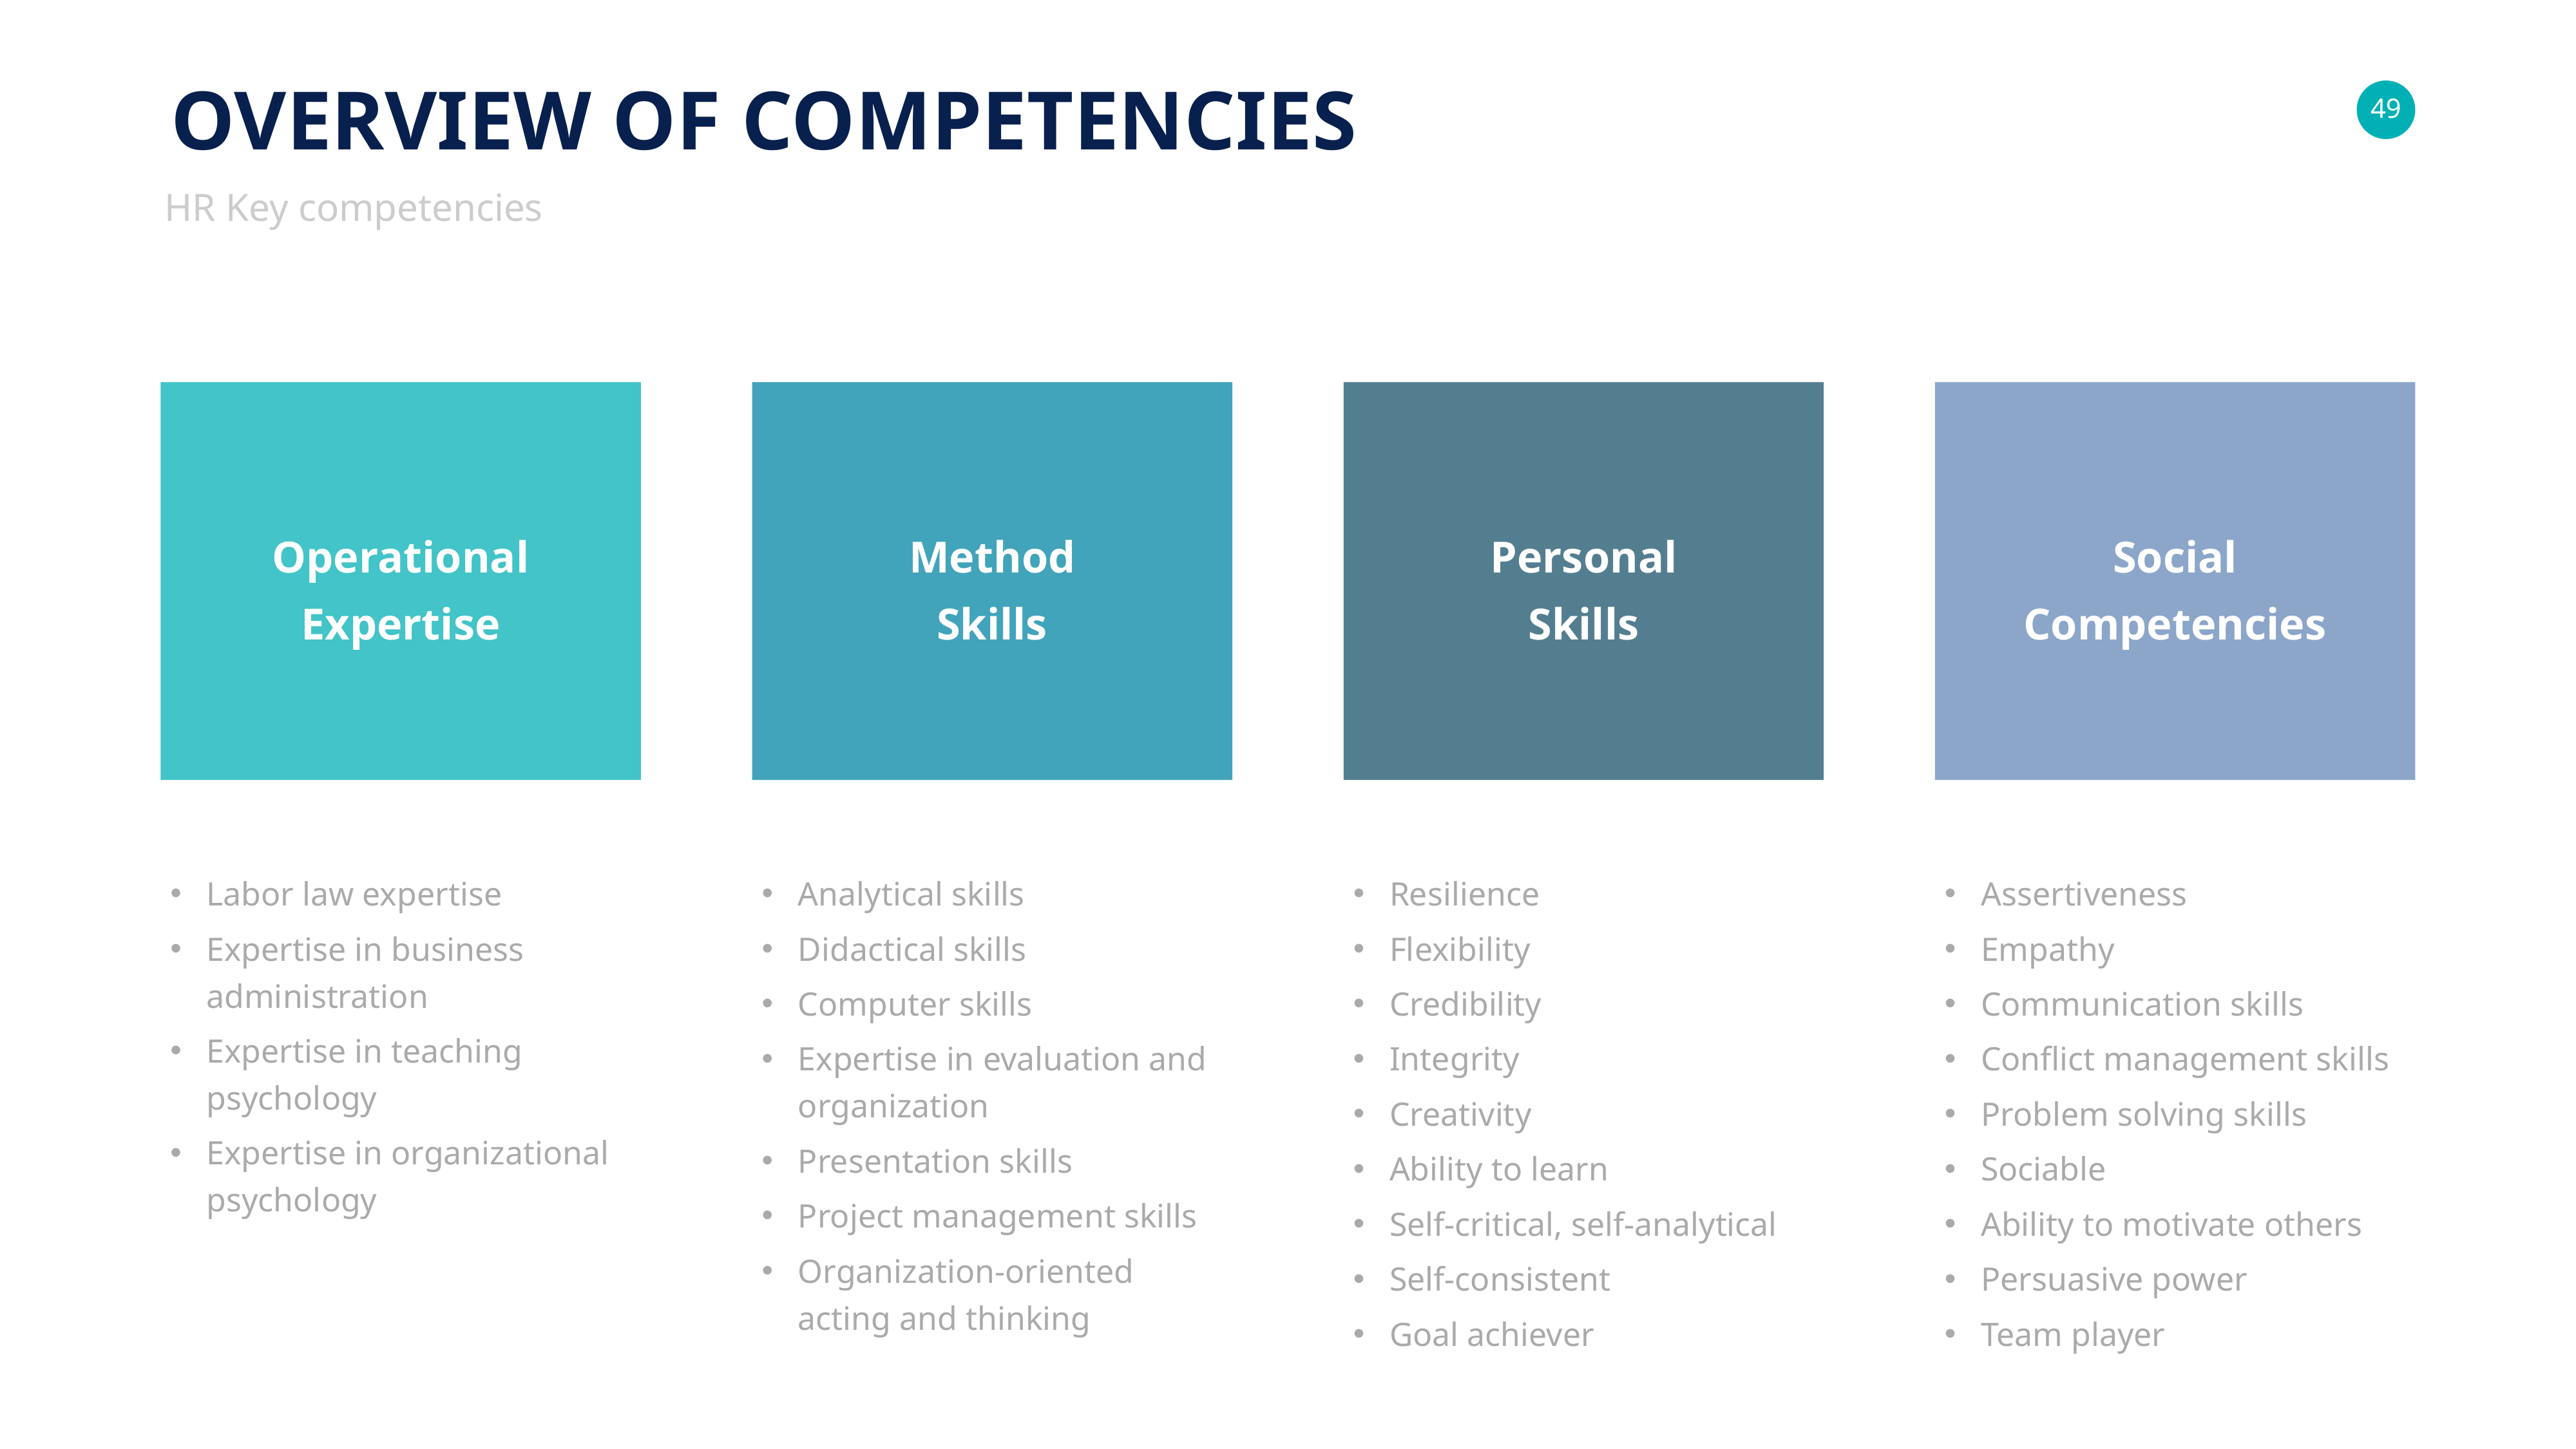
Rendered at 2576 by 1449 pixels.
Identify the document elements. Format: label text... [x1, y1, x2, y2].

text_box Analytical skills Didactical skills Computer skills Expertise in evaluation and organization Presentation skills Project management skills Organization-oriented acting and thinking [752, 860, 1233, 1341]
text_box Resilience Flexibility Credibility Integrity Creativity Ability to learn Self-critical, self-analytical Self-consistent Goal achiever [1343, 860, 1824, 1358]
picture [752, 382, 1233, 781]
picture [1934, 382, 2416, 781]
text_box HR Key competencies [155, 177, 553, 234]
text_box OVERVIEW OF COMPETENCIES [161, 64, 1367, 171]
picture [160, 382, 641, 781]
picture [1343, 382, 1824, 781]
text_box Assertiveness Empathy Communication skills Conflict management skills Problem solving skills Sociable Ability to motivate others Persuasive power Team player [1934, 860, 2416, 1358]
text_box Labor law expertise Expertise in business administration Expertise in teaching psychology Expertise in organizational psychology [160, 860, 641, 1278]
